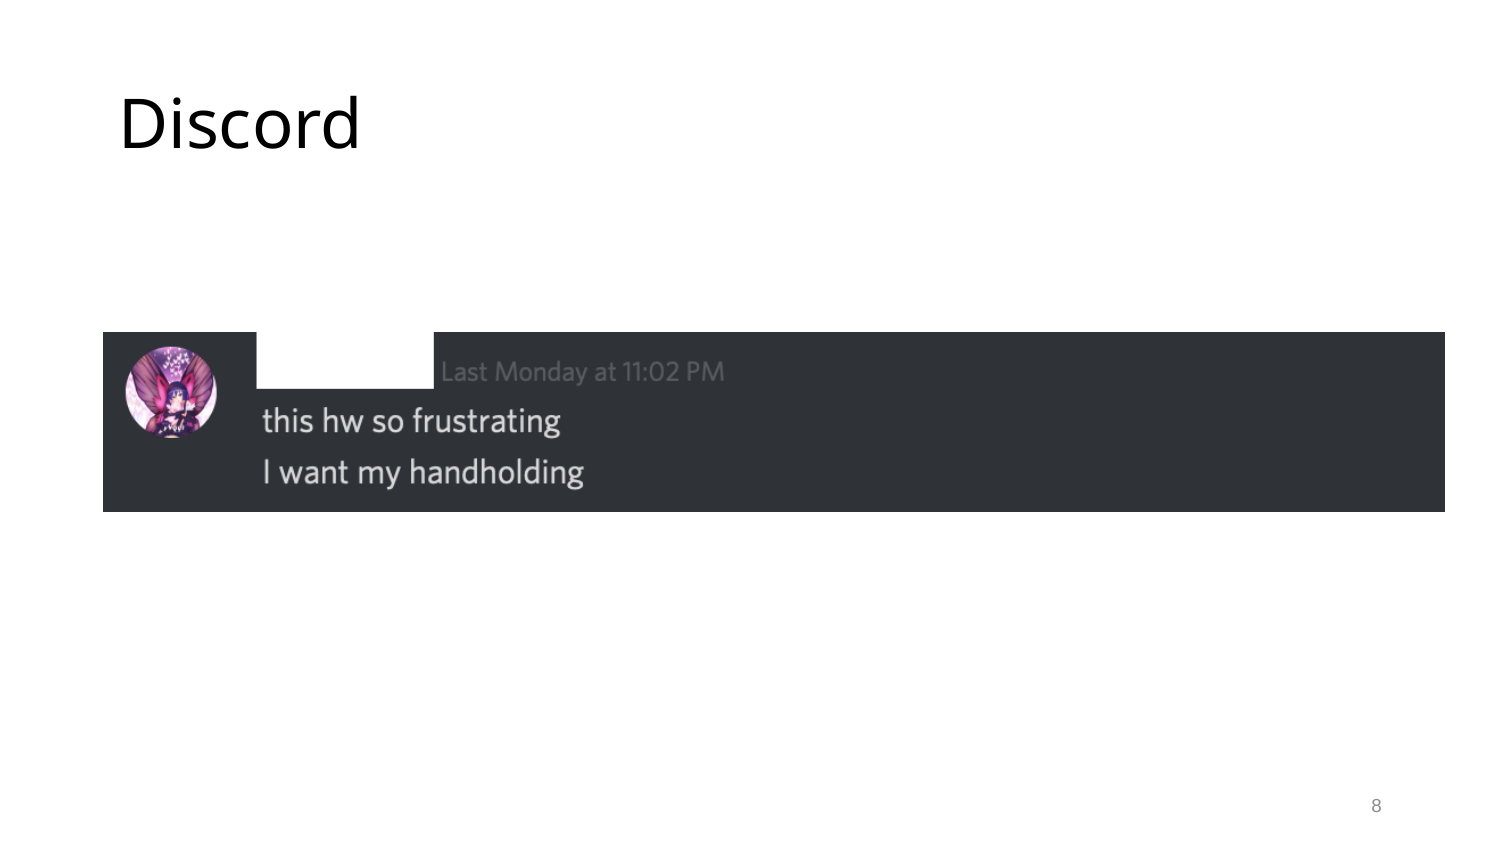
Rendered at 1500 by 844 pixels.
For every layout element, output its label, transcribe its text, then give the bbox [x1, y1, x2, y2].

slide_number 8 [1059, 782, 1397, 827]
title Discord [103, 44, 1397, 208]
picture [103, 332, 1445, 512]
